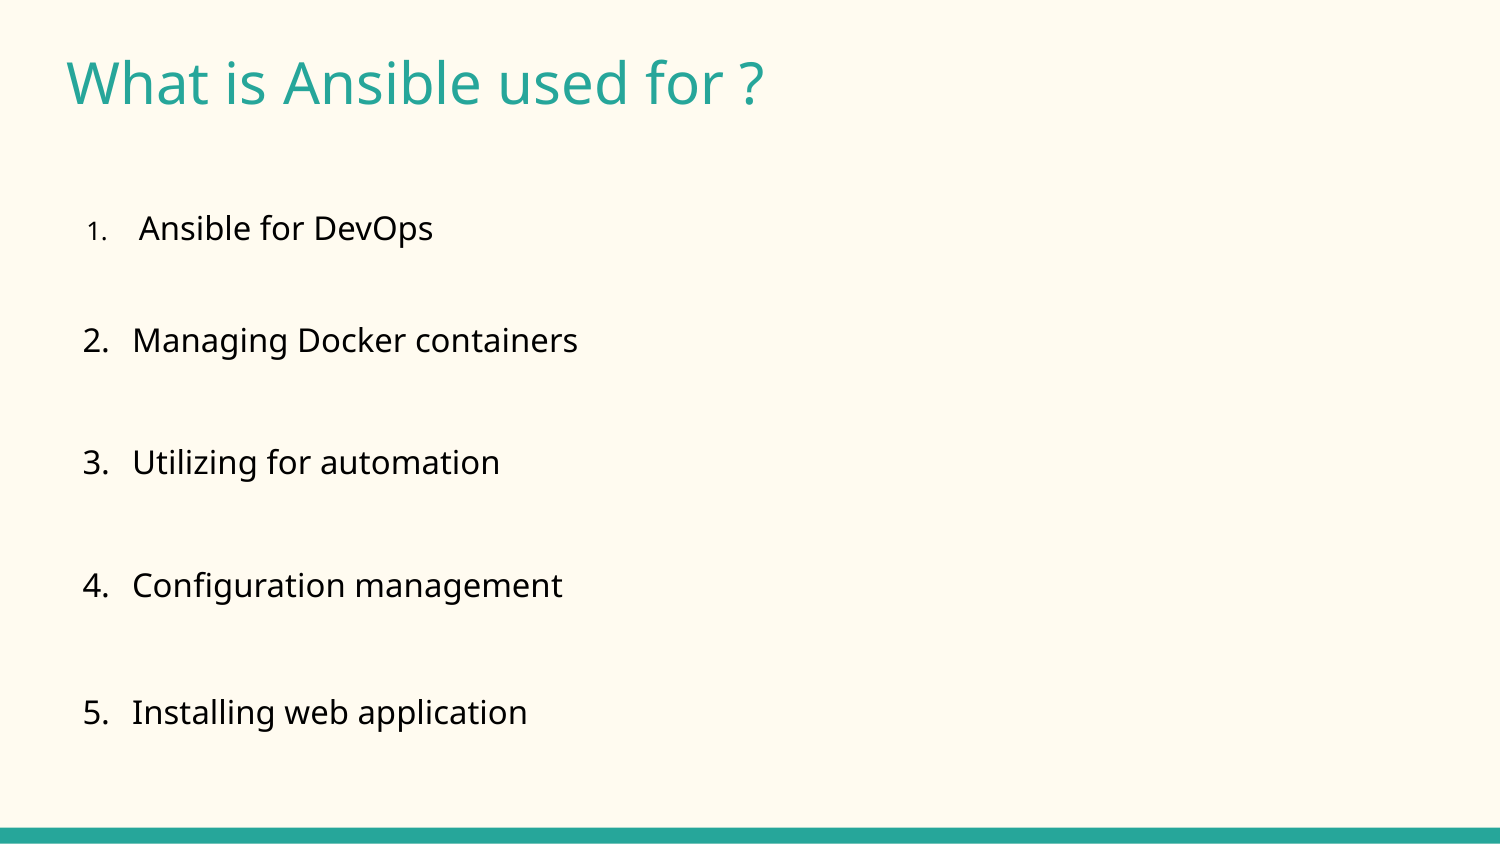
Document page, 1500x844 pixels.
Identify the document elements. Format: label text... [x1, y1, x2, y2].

list Ansible for DevOps Managing Docker containers Utilizing for automation Configuration management Installing web application [51, 192, 1449, 750]
title What is Ansible used for ? [51, 31, 1449, 132]
